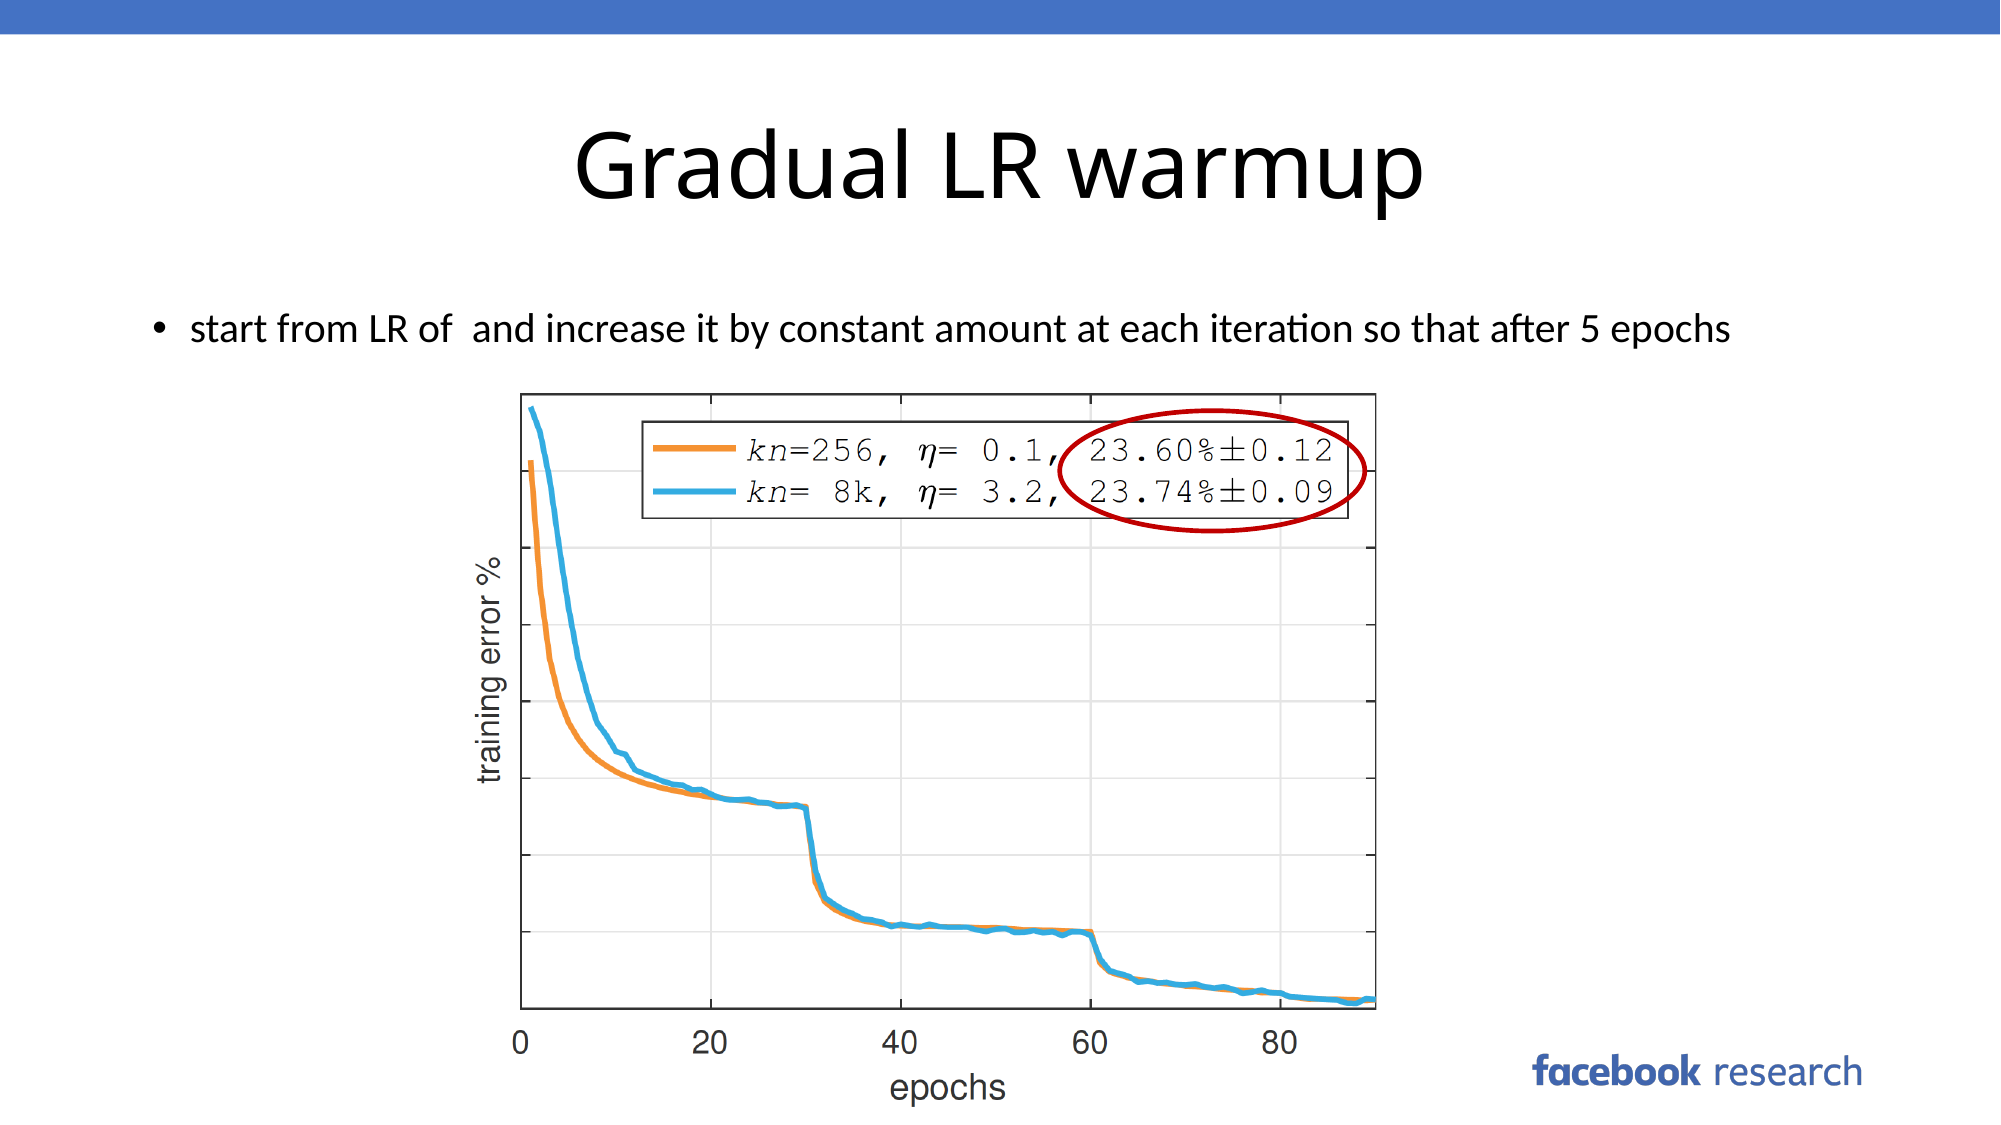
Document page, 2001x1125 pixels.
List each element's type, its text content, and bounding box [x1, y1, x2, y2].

picture [510, 390, 1377, 1112]
picture [471, 374, 509, 938]
picture [1518, 1035, 1877, 1107]
title Gradual LR warmup [137, 59, 1863, 278]
